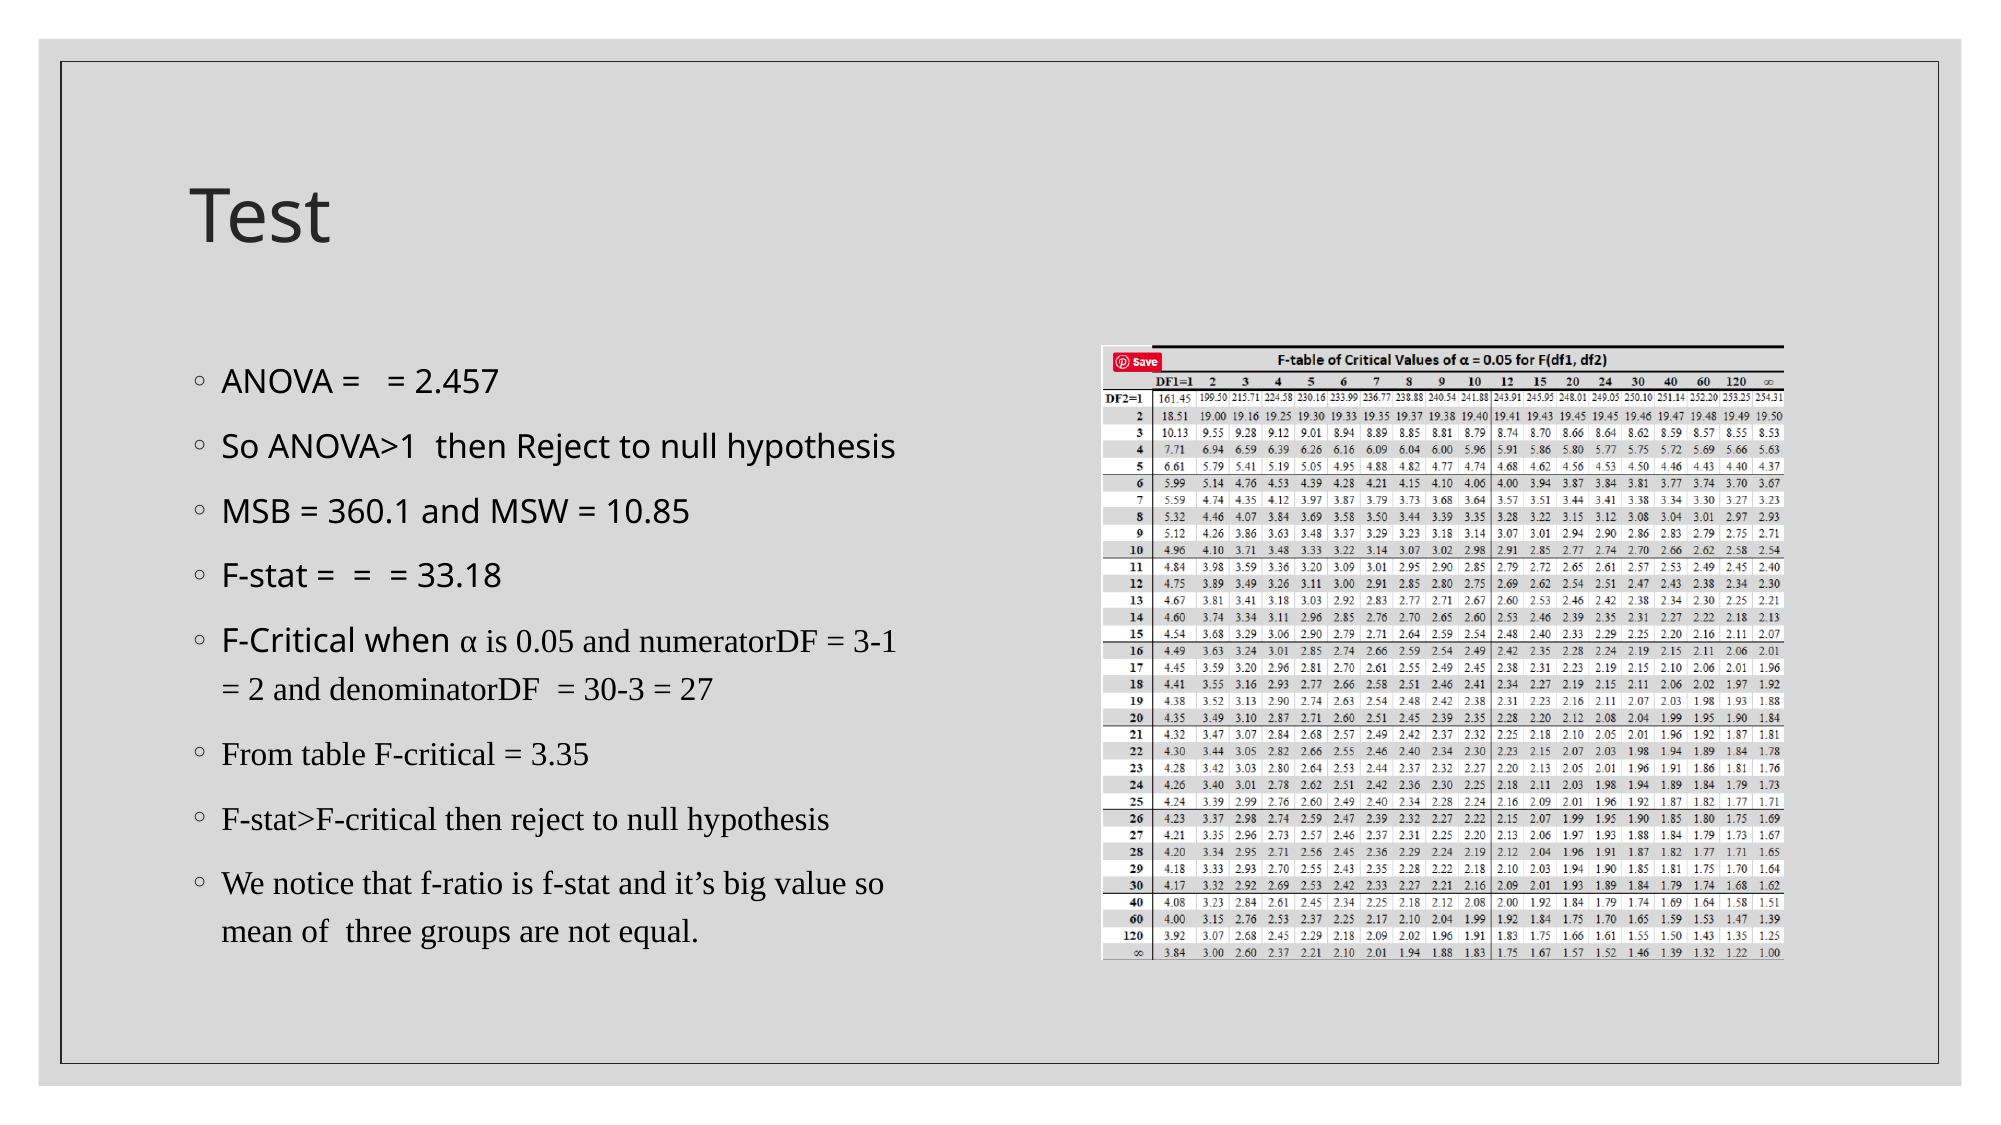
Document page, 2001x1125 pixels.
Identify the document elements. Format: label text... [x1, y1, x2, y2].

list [1101, 345, 1784, 960]
title Test [174, 105, 1825, 331]
